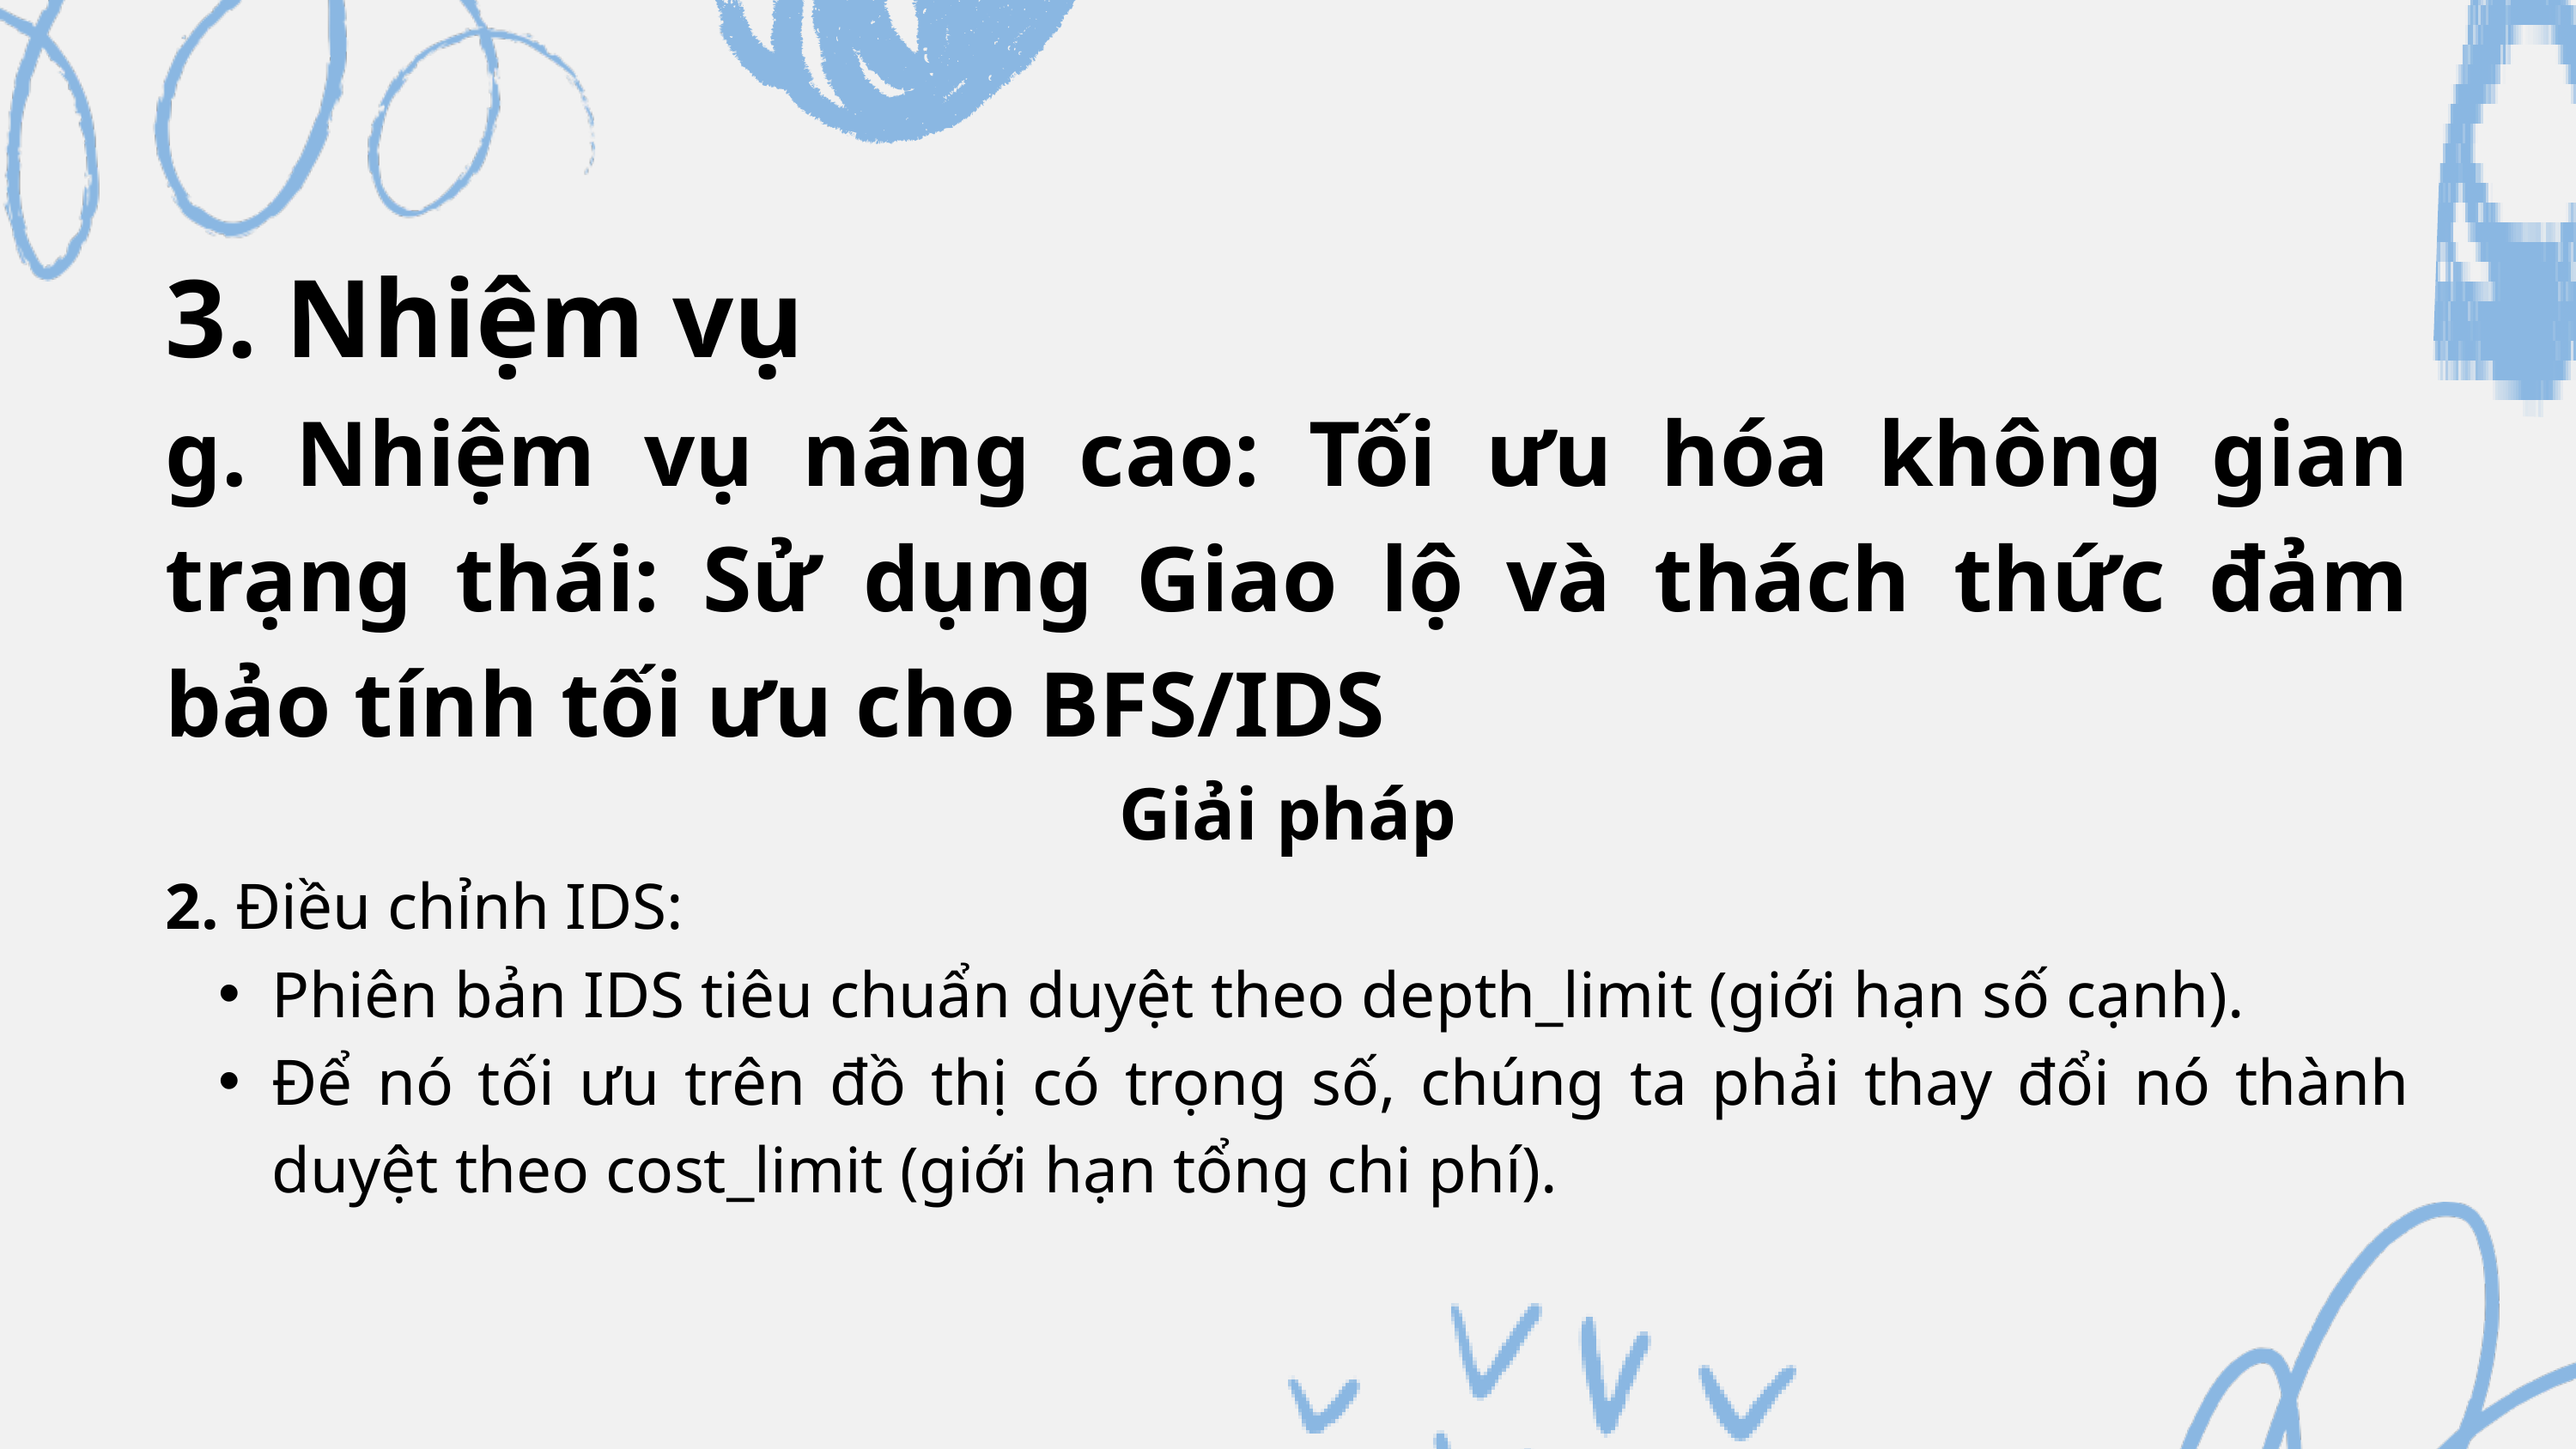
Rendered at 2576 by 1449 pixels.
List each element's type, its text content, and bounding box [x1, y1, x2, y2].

text_box [2431, 0, 2576, 419]
text_box [0, 0, 596, 282]
text_box 3. Nhiệm vụ g. Nhiệm vụ nâng cao: Tối ưu hóa không gian trạng thái: Sử dụng Giao lộ và thách thức đảm bảo tính tối ưu cho BFS/IDS Giải pháp 2. Điều chỉnh IDS: Phiên bản IDS tiêu chuẩn duyệt theo depth_limit (giới hạn số cạnh). Để nó tối ưu trên đồ thị có trọng số, chúng ta phải thay đổi nó thành duyệt theo cost_limit (giới hạn tổng chi phí). [165, 228, 2411, 1381]
text_box [1288, 1381, 1862, 1449]
text_box [2162, 1202, 2576, 1449]
text_box [704, 0, 1113, 145]
